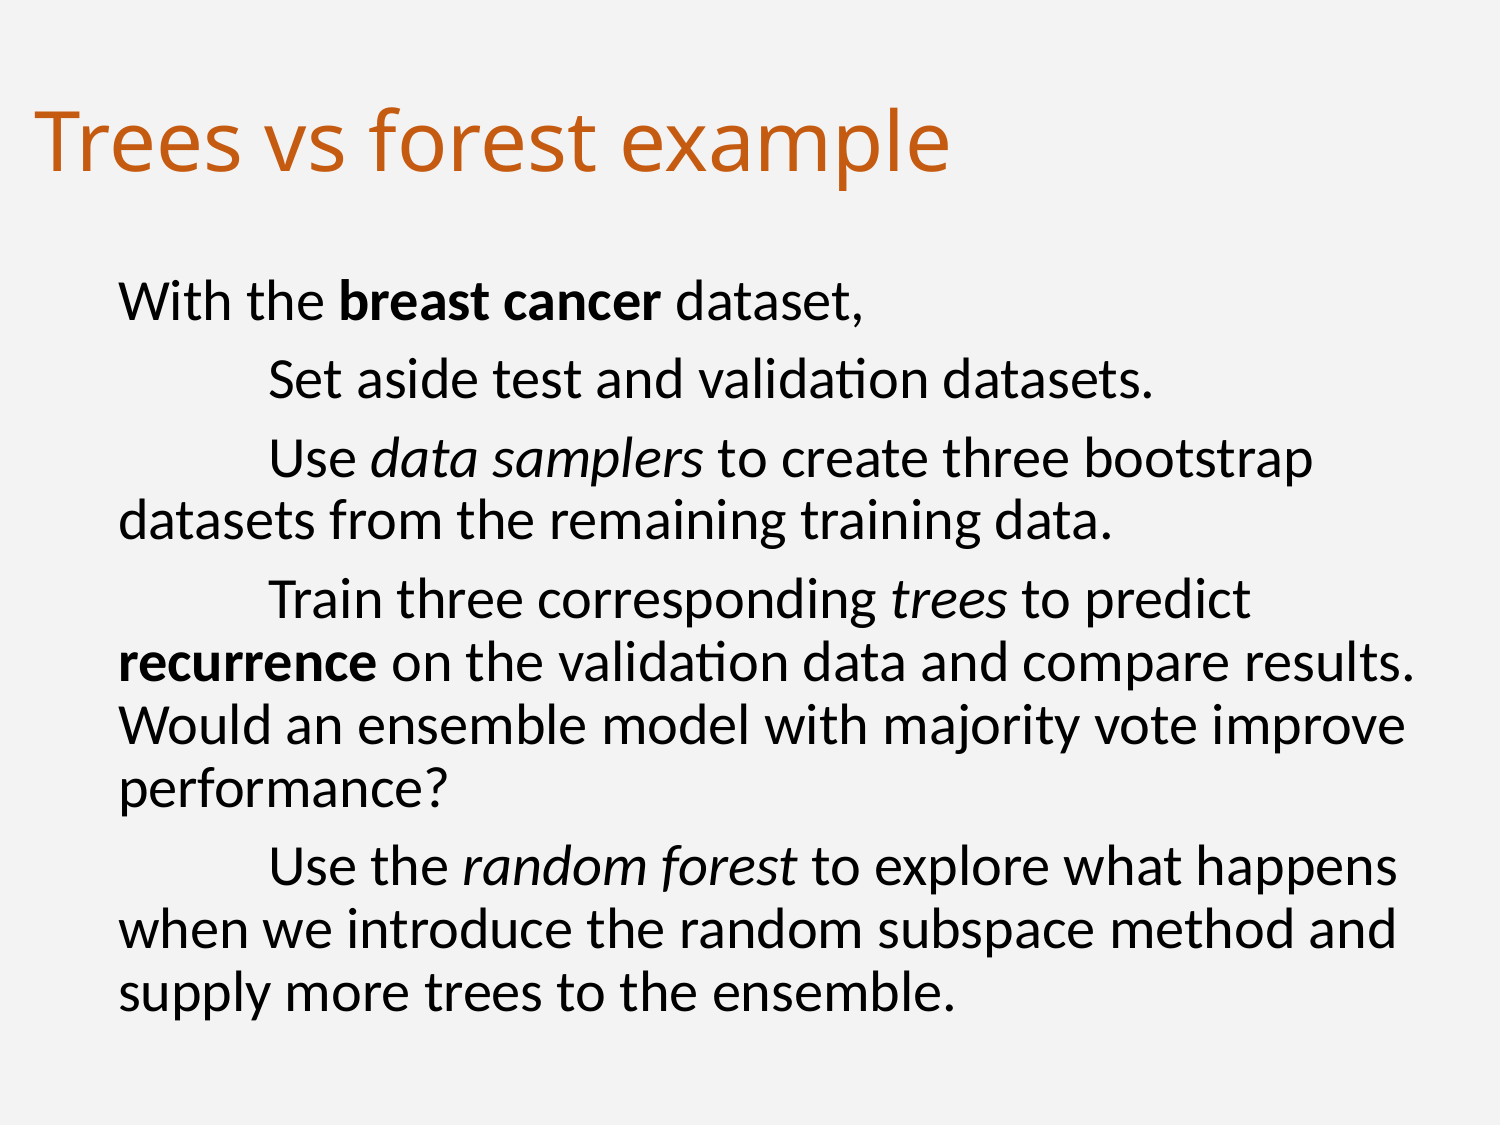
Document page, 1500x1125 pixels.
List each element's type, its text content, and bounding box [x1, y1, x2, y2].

list With the breast cancer dataset, Set aside test and validation datasets. Use data samplers to create three bootstrap datasets from the remaining training data. Train three corresponding trees to predict recurrence on the validation data and compare results. Would an ensemble model with majority vote improve performance? Use the random forest to explore what happens when we introduce the random subspace method and supply more trees to the ensemble. [103, 262, 1473, 1090]
title Trees vs forest example [19, 35, 1314, 253]
